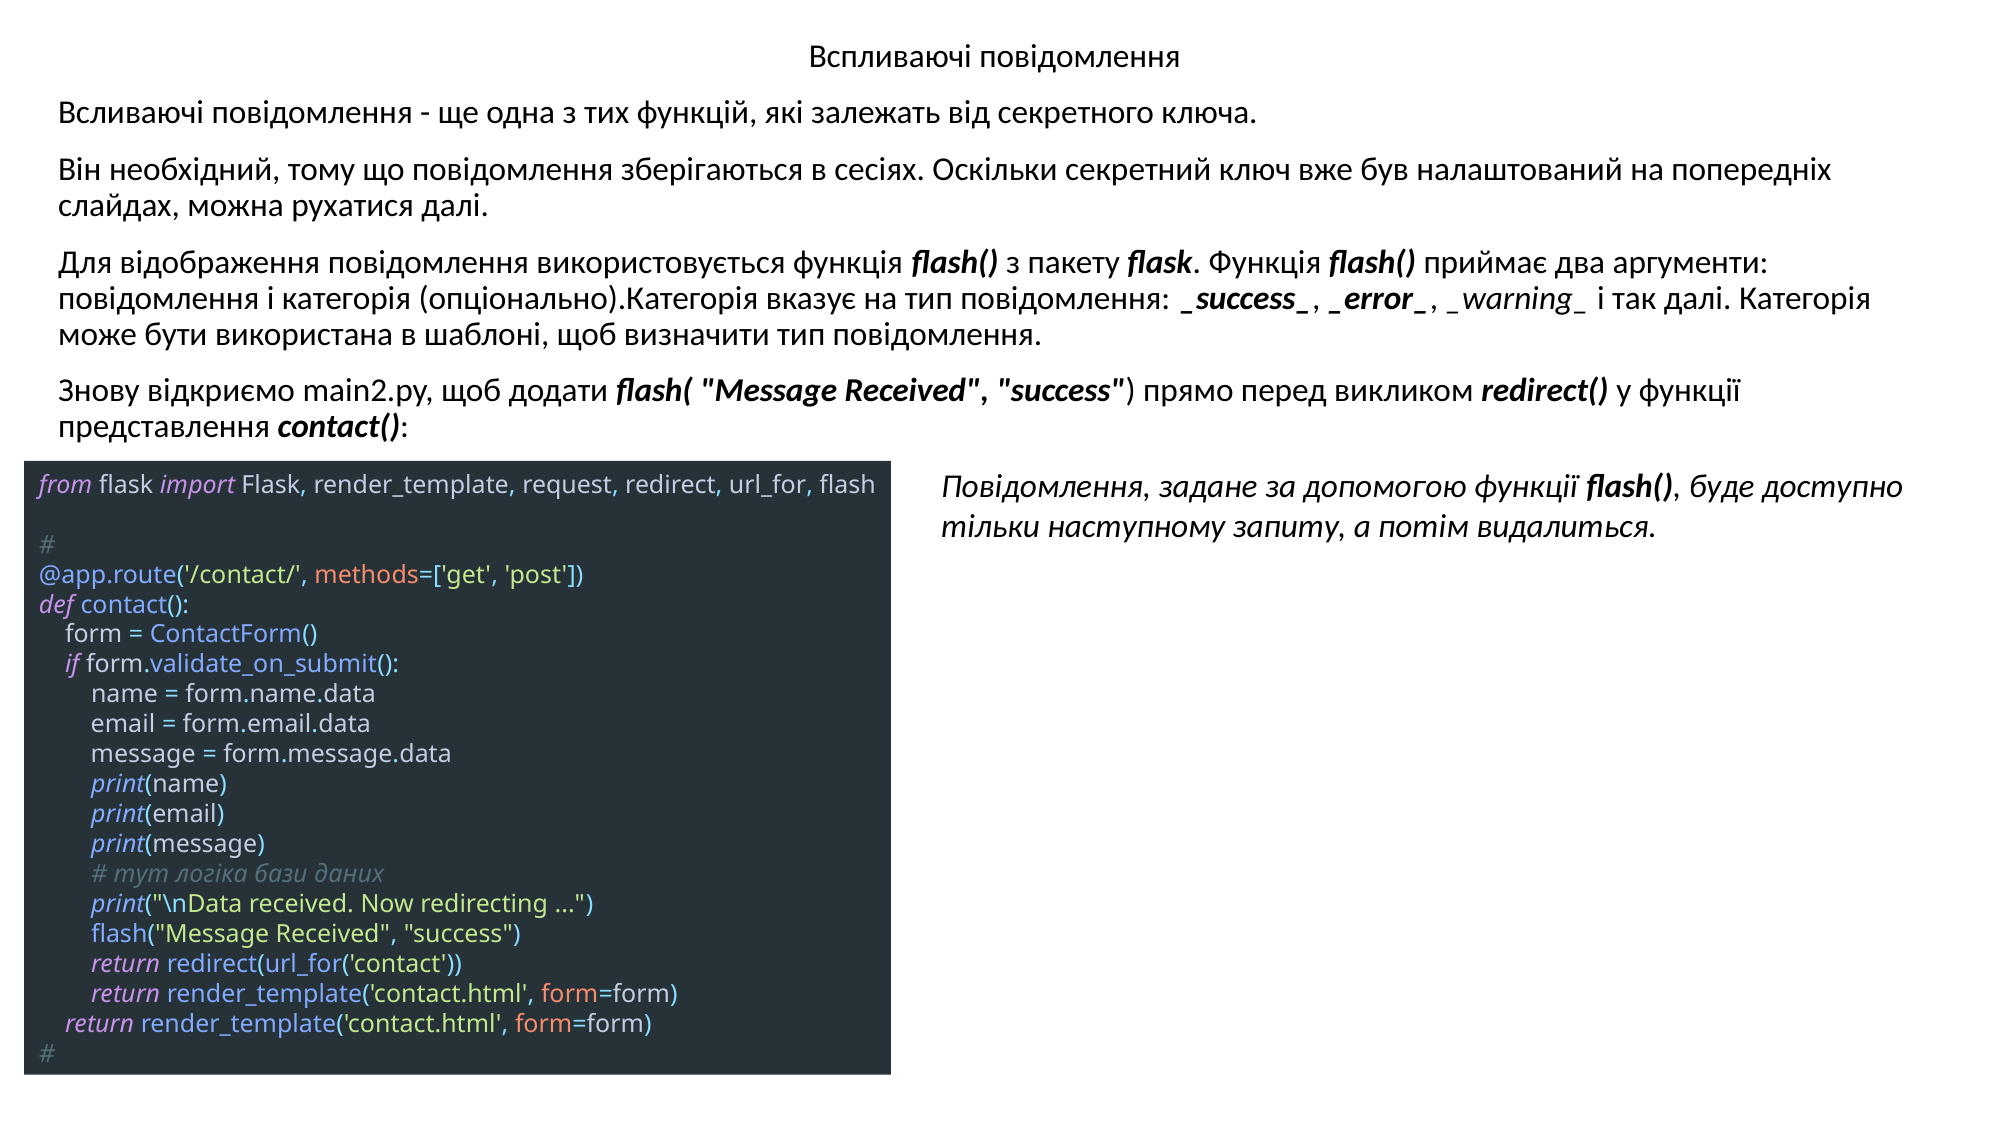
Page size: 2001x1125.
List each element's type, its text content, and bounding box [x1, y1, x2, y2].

list Вспливаючі повідомлення Всливаючі повідомлення - ще одна з тих функцій, які залежать від секретного ключа. Він необхідний, тому що повідомлення зберігаються в сесіях. Оскільки секретний ключ вже був налаштований на попередніх слайдах, можна рухатися далі. Для відображення повідомлення використовується функція flash() з пакету flask. Функція flash() приймає два аргументи: повідомлення і категорія (опціонально).Категорія вказує на тип повідомлення: _success_, _error_, _warning_ і так далі. Категорія може бути використана в шаблоні, щоб визначити тип повідомлення. Знову відкриємо main2.py, щоб додати flash( "Message Received", "success") прямо перед викликом redirect() у функції представлення contact(): [43, 31, 1955, 1079]
text_box Повідомлення, задане за допомогою функції flash(), буде доступно тільки наступному запиту, а потім видалиться. [926, 457, 1927, 552]
text_box from flask import Flask, render_template, request, redirect, url_for, flash # @app.route('/contact/', methods=['get', 'post']) def contact(): form = ContactForm() if form.validate_on_submit(): name = form.name.data email = form.email.data message = form.message.data print(name) print(email) print(message) # тут логіка бази даних print("\nData received. Now redirecting ...") flash("Message Received", "success") return redirect(url_for('contact')) return render_template('contact.html', form=form) return render_template('contact.html', form=form) # [25, 460, 889, 1075]
